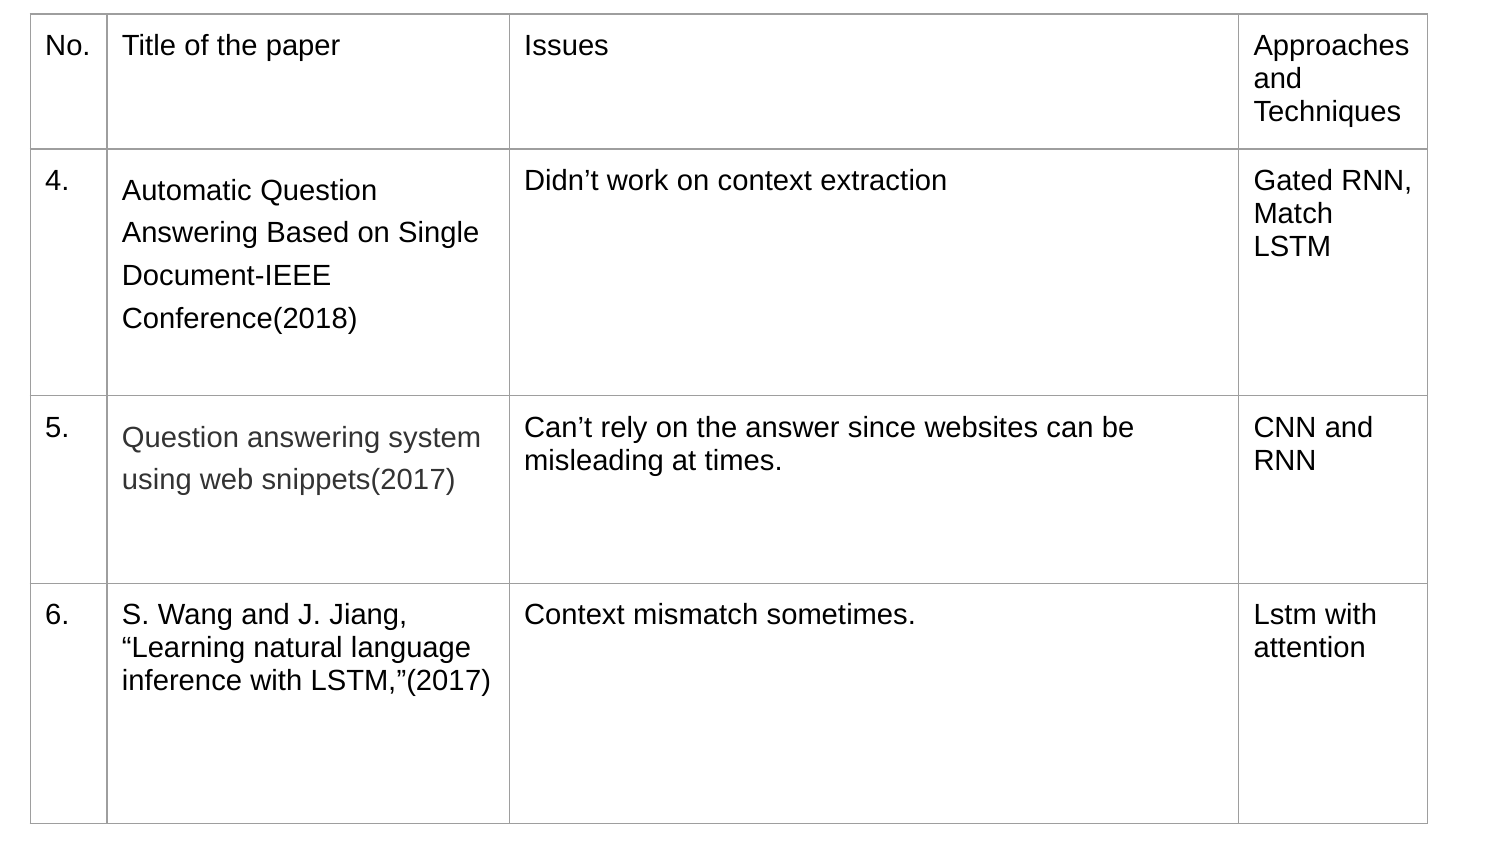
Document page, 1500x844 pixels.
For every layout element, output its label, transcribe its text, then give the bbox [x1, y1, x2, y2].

table_cell 4. [31, 150, 106, 395]
table_header Title of the paper [108, 15, 509, 148]
table_header No. [31, 15, 106, 148]
table_cell Can’t rely on the answer since websites can be misleading at times. [510, 396, 1238, 583]
table_cell 6. [31, 584, 106, 823]
table_header Issues [510, 15, 1238, 148]
table_cell Context mismatch sometimes. [510, 584, 1238, 823]
table_header Approaches and Techniques [1239, 15, 1427, 148]
table_cell Automatic Question Answering Based on Single Document-IEEE Conference(2018) [108, 150, 509, 395]
table_cell S. Wang and J. Jiang, “Learning natural language inference with LSTM,”(2017) [108, 584, 509, 823]
table_cell 5. [31, 396, 106, 583]
table_cell Lstm with attention [1239, 584, 1427, 823]
table_cell CNN and RNN [1239, 396, 1427, 583]
table_cell Question answering system using web snippets(2017) [108, 396, 509, 583]
table_cell Didn’t work on context extraction [510, 150, 1238, 395]
table_cell Gated RNN, Match LSTM [1239, 150, 1427, 395]
